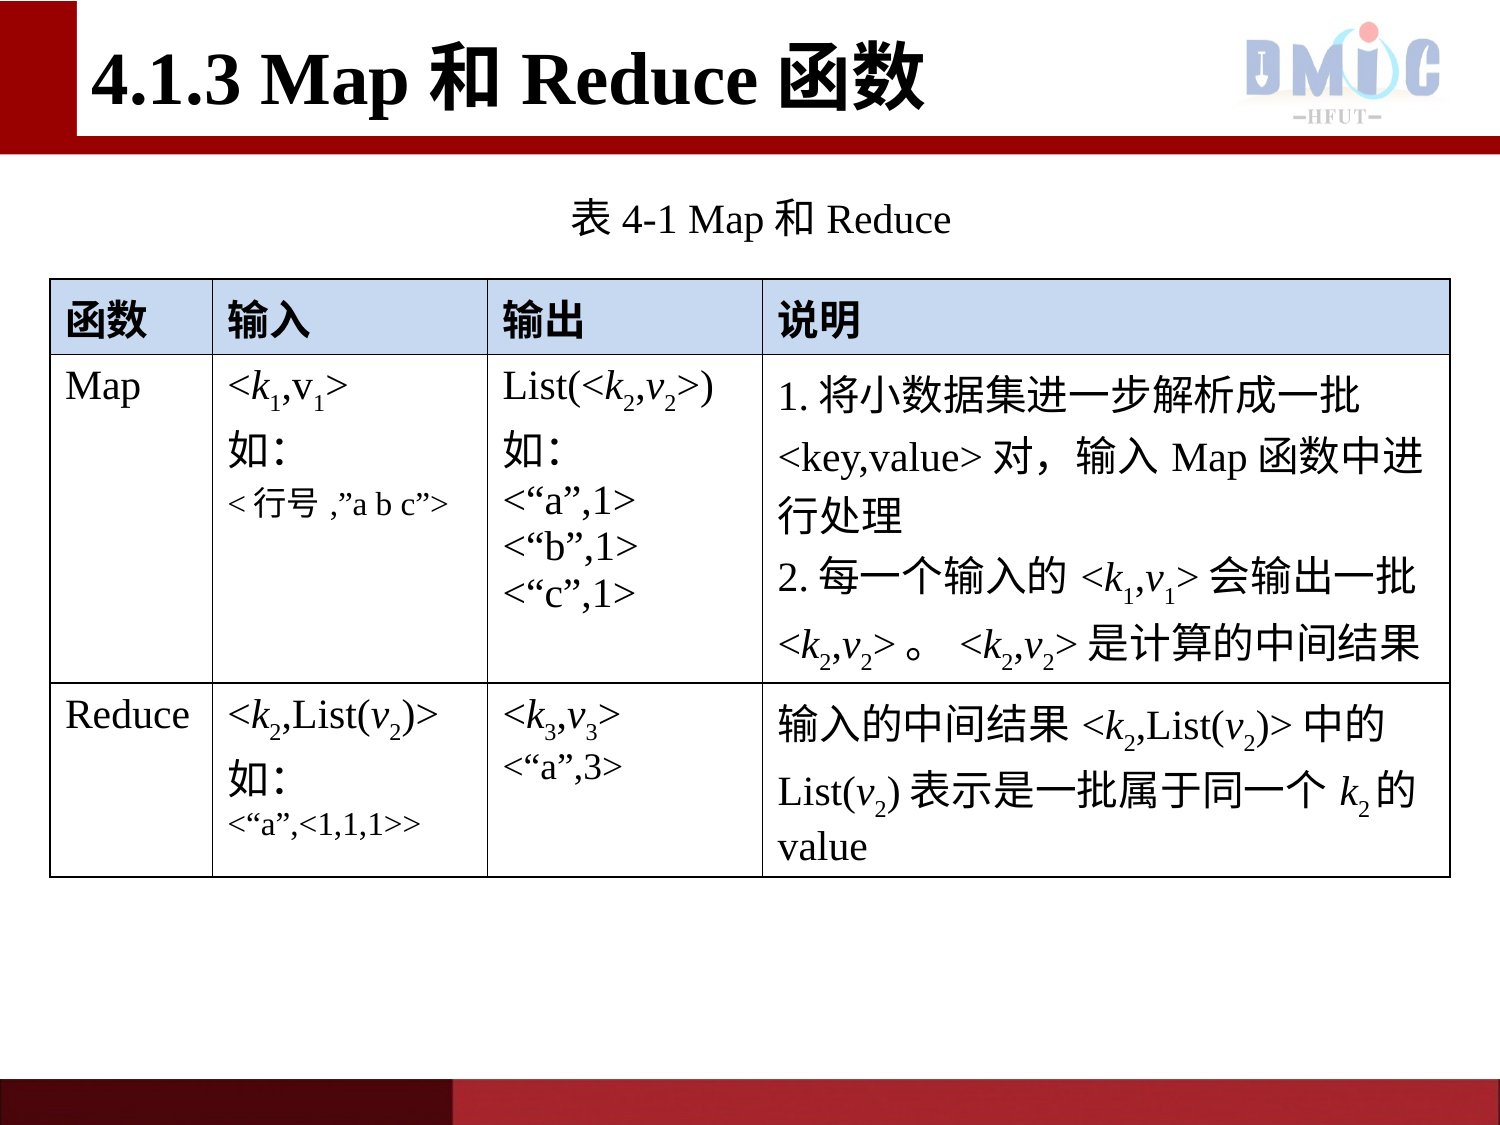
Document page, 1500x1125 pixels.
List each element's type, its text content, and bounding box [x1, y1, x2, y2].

table_cell <k1,v1> 如： <行号,”a b c”> [213, 355, 487, 682]
table_cell Reduce [51, 684, 212, 876]
picture [0, 1079, 1500, 1125]
table_header 输出 [488, 280, 762, 354]
table_cell <k3,v3> <“a”,3> [488, 684, 762, 876]
table_cell Map [51, 355, 212, 682]
table_header 说明 [763, 280, 1449, 354]
table_header 函数 [51, 280, 212, 354]
table_cell List(<k2,v2>) 如： <“a”,1> <“b”,1> <“c”,1> [488, 355, 762, 682]
title 4.1.3 Map和Reduce函数 [76, 0, 1390, 151]
table_cell 输入的中间结果<k2,List(v2)>中的List(v2)表示是一批属于同一个k2的value [763, 684, 1449, 876]
table_cell 1.将小数据集进一步解析成一批<key,value>对，输入Map函数中进行处理 2.每一个输入的<k1,v1>会输出一批<k2,v2>。<k2,v2>是计算的中间结果 [763, 355, 1449, 682]
table_cell <k2,List(v2)> 如：<“a”,<1,1,1>> [213, 684, 487, 876]
text_box 表4-1 Map和Reduce [555, 184, 967, 250]
table_header 输入 [213, 280, 487, 354]
